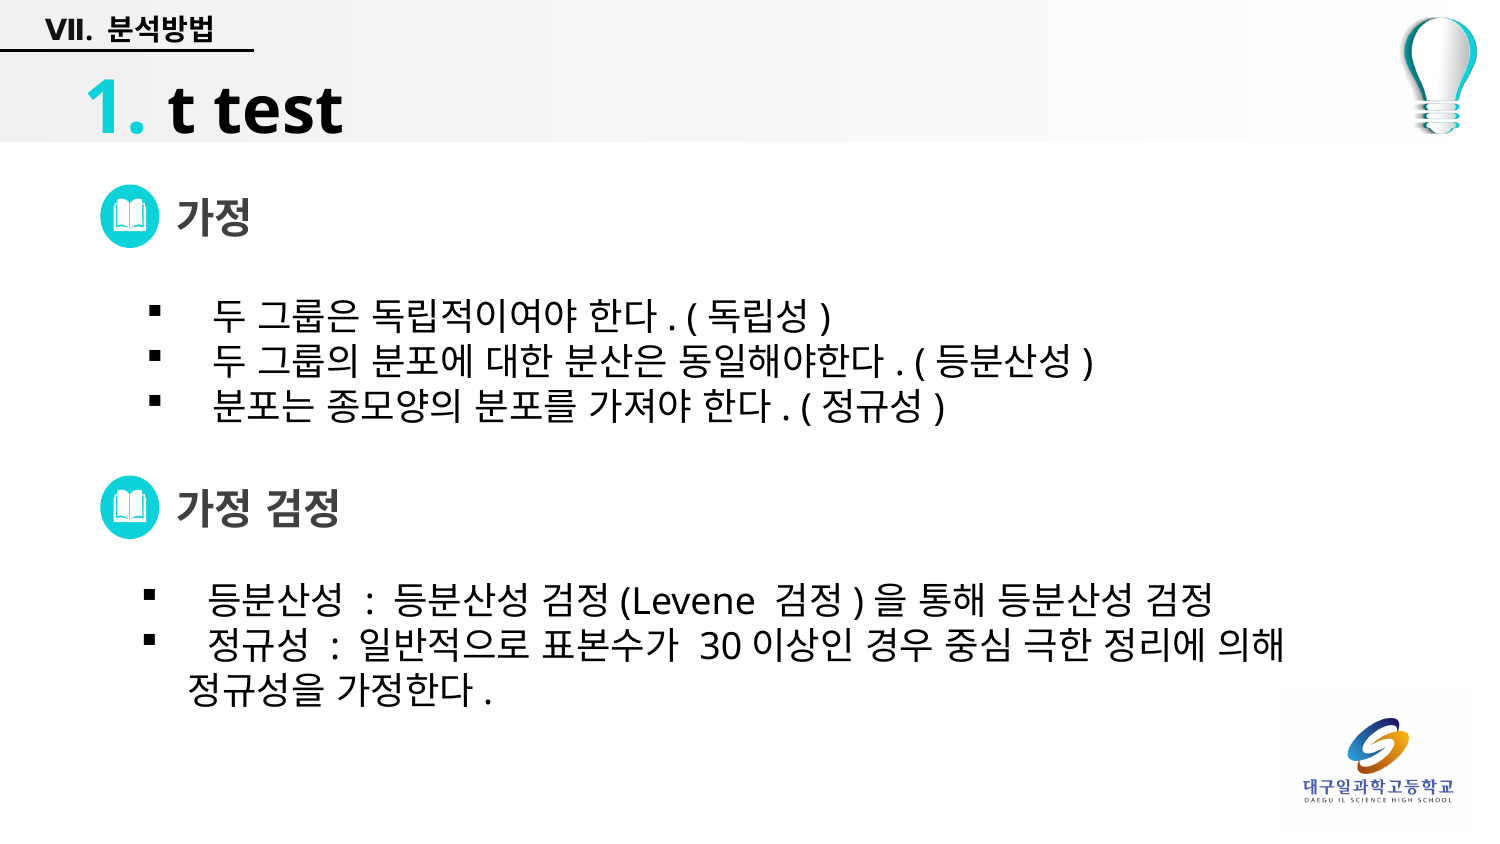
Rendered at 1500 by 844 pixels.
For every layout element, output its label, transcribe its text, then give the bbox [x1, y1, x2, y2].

text_box 등분산성 : 등분산성 검정(Levene 검정)을 통해 등분산성 검정 정규성 : 일반적으로 표본수가 30이상인 경우 중심 극한 정리에 의해 정규성을 가정한다. [126, 569, 1360, 720]
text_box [100, 475, 160, 540]
text_box 가정 [161, 184, 703, 250]
title 1. t test [29, 71, 939, 136]
picture [1398, 17, 1477, 134]
text_box 가정 검정 [161, 475, 703, 541]
text_box 두 그룹은 독립적이여야 한다. (독립성) 두 그룹의 분포에 대한 분산은 동일해야한다. (등분산성) 분포는 종모양의 분포를 가져야 한다. (정규성) [131, 285, 1365, 436]
text_box Ⅶ. 분석방법 [29, 4, 303, 54]
picture [1281, 687, 1475, 833]
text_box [100, 184, 160, 249]
